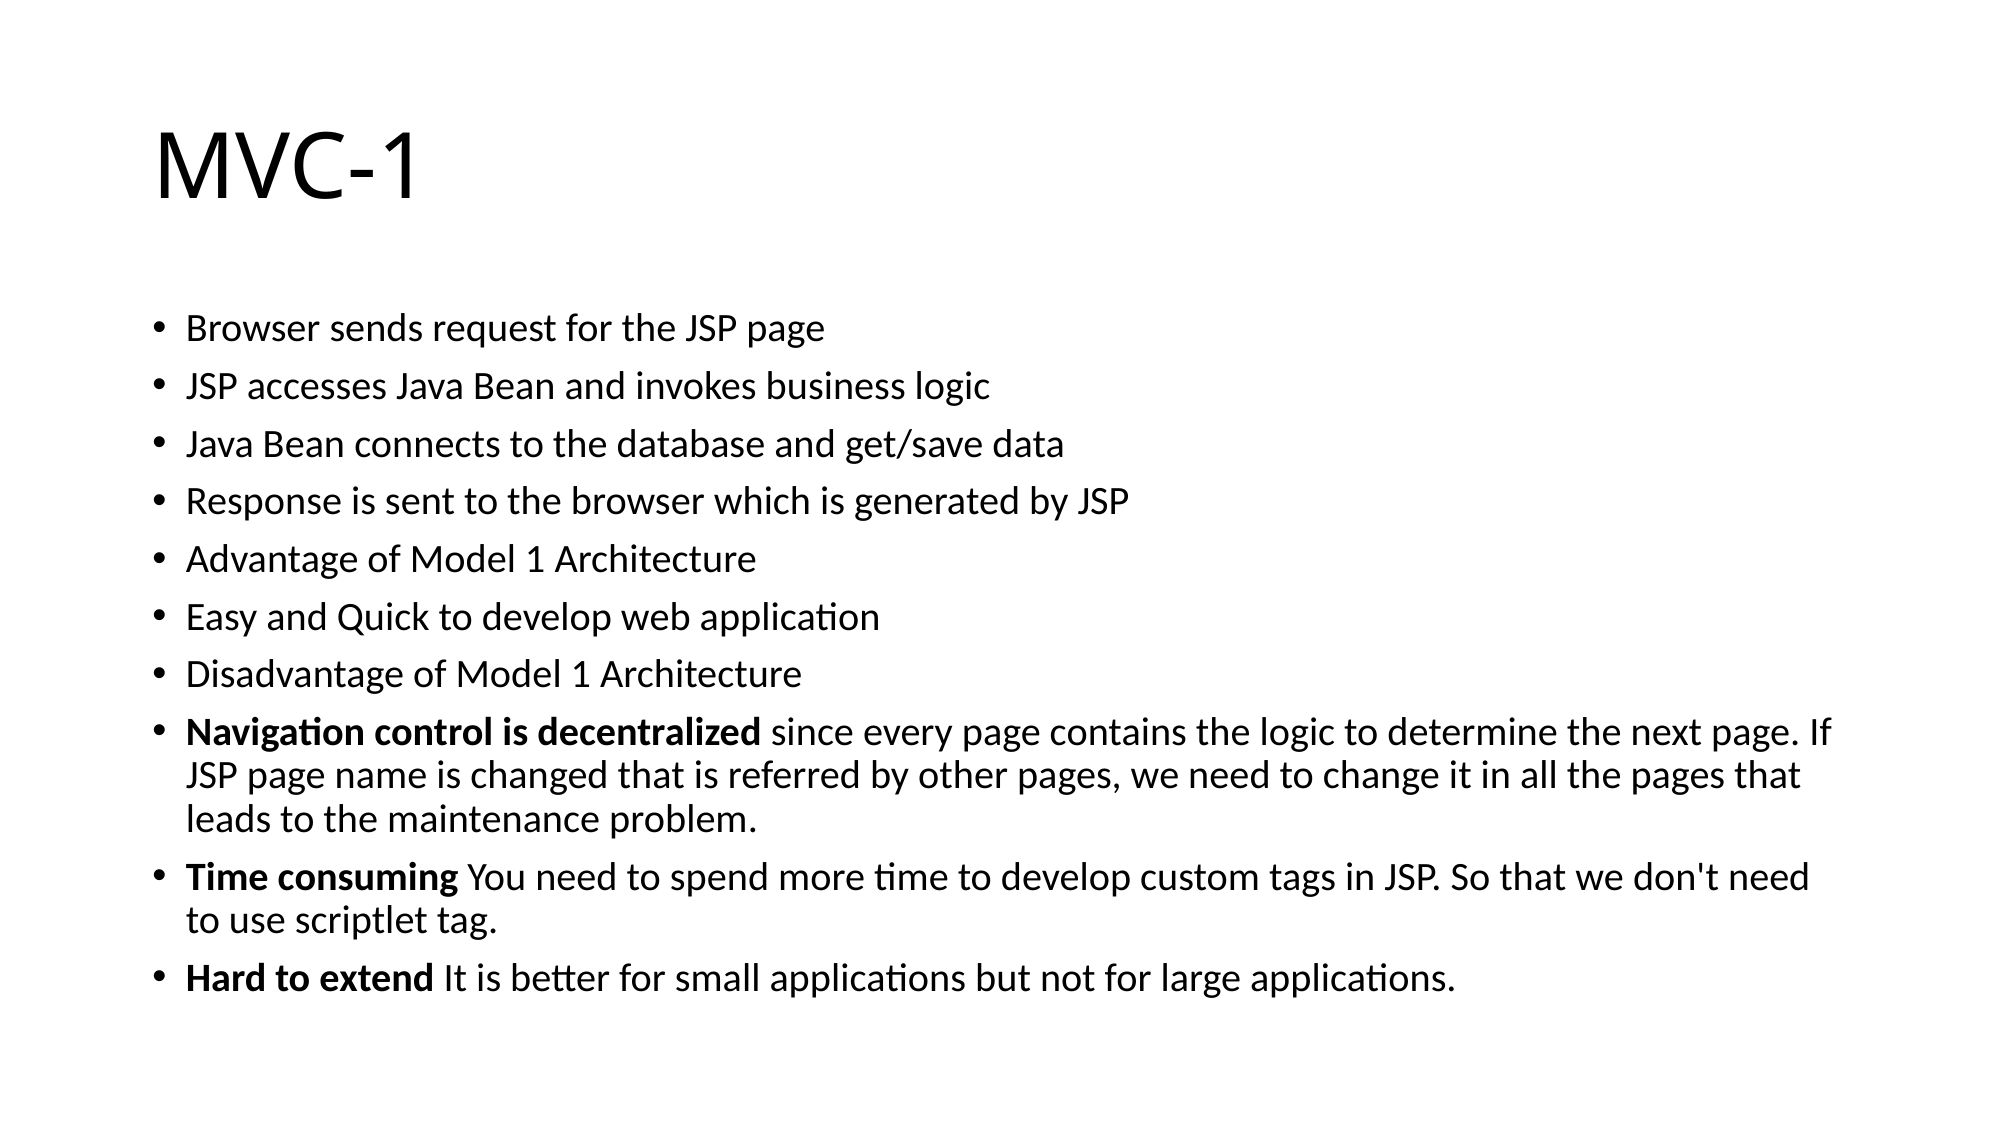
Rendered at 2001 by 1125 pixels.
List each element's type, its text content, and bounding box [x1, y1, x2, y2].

title MVC-1 [137, 59, 1863, 278]
list Browser sends request for the JSP page JSP accesses Java Bean and invokes business logic Java Bean connects to the database and get/save data Response is sent to the browser which is generated by JSP Advantage of Model 1 Architecture Easy and Quick to develop web application Disadvantage of Model 1 Architecture Navigation control is decentralized since every page contains the logic to determine the next page. If JSP page name is changed that is referred by other pages, we need to change it in all the pages that leads to the maintenance problem. Time consuming You need to spend more time to develop custom tags in JSP. So that we don't need to use scriptlet tag. Hard to extend It is better for small applications but not for large applications. [137, 299, 1863, 1014]
